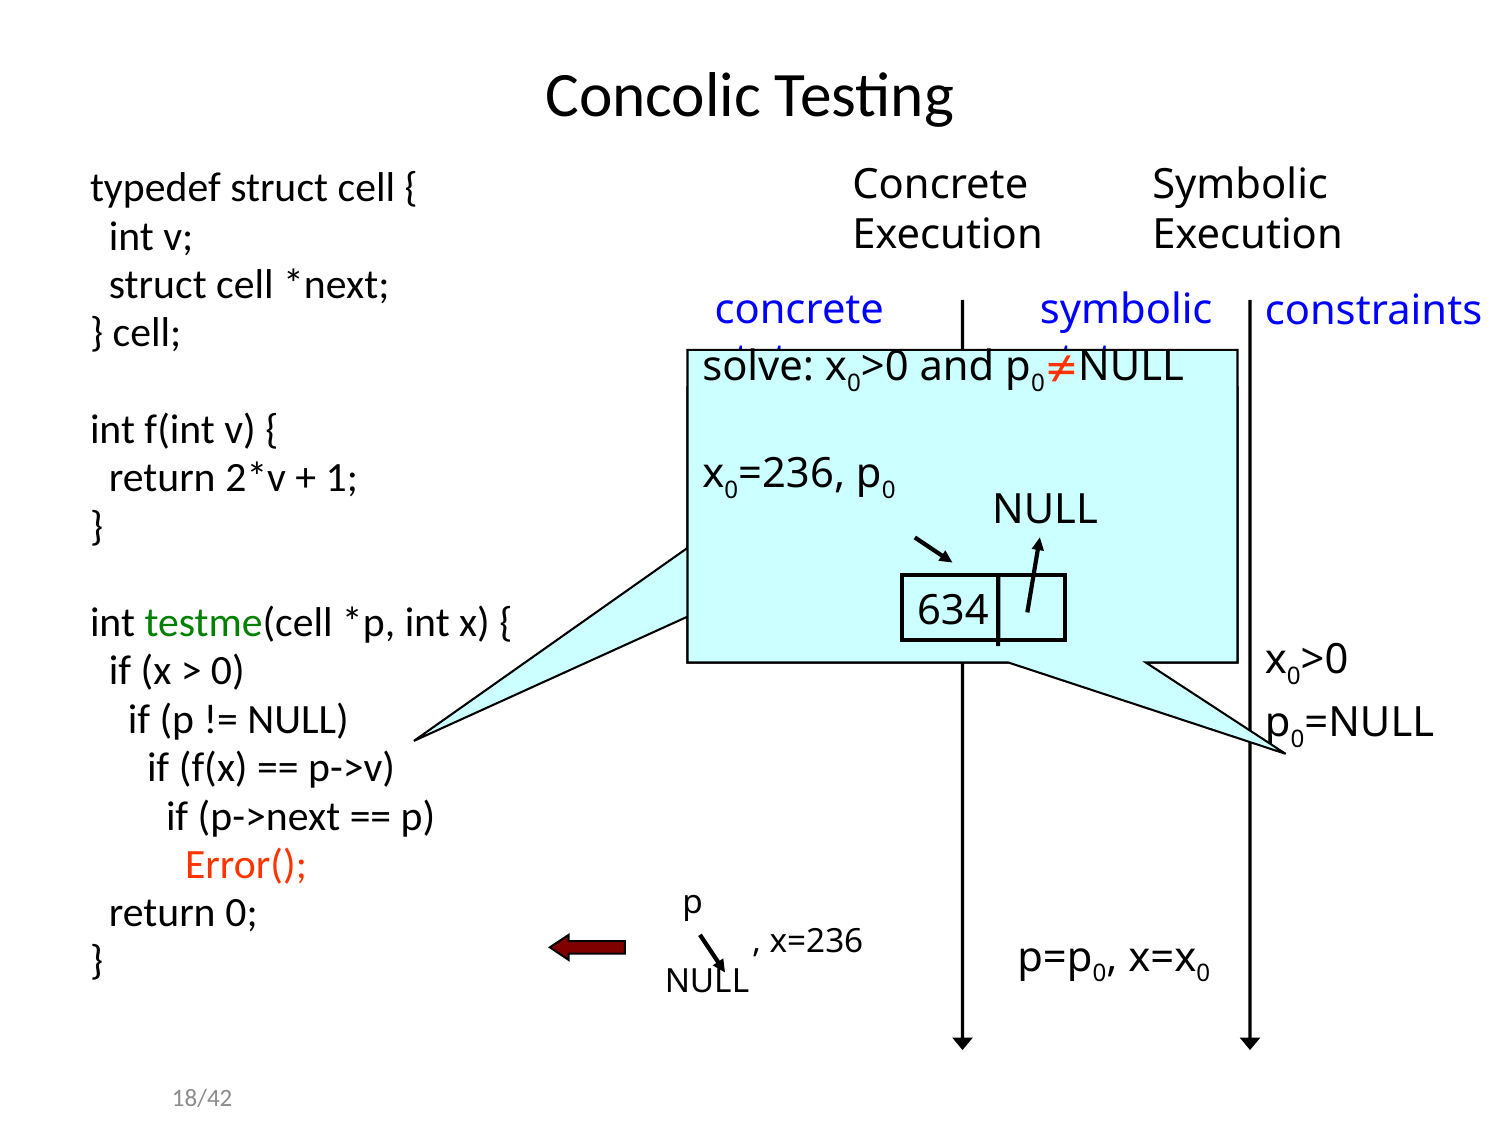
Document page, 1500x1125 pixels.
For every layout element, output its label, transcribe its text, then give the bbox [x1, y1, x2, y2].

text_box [902, 574, 1066, 647]
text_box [699, 274, 1500, 391]
text_box [914, 537, 953, 563]
title Concolic Testing [75, 45, 1425, 138]
text_box p0=NULL [1250, 687, 1500, 760]
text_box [549, 872, 1226, 1009]
text_box Concrete Execution [837, 149, 1088, 265]
text_box Symbolic Execution [1137, 149, 1388, 265]
text_box x0>0 [1250, 624, 1500, 687]
list typedef struct cell { int v; struct cell *next; } cell; int f(int v) { return 2*v + 1; } int testme(cell *p, int x) { if (x > 0) if (p != NULL) if (f(x) == p->v) if (p->next == p) Error(); return 0; } [75, 162, 738, 1038]
text_box NULL [977, 474, 1128, 540]
text_box [1239, 743, 1261, 1051]
text_box [413, 548, 687, 741]
text_box solve: x0>0 and p0NULL x0=236, p0 [687, 349, 1286, 754]
text_box [952, 1016, 973, 1051]
text_box [1031, 540, 1044, 573]
